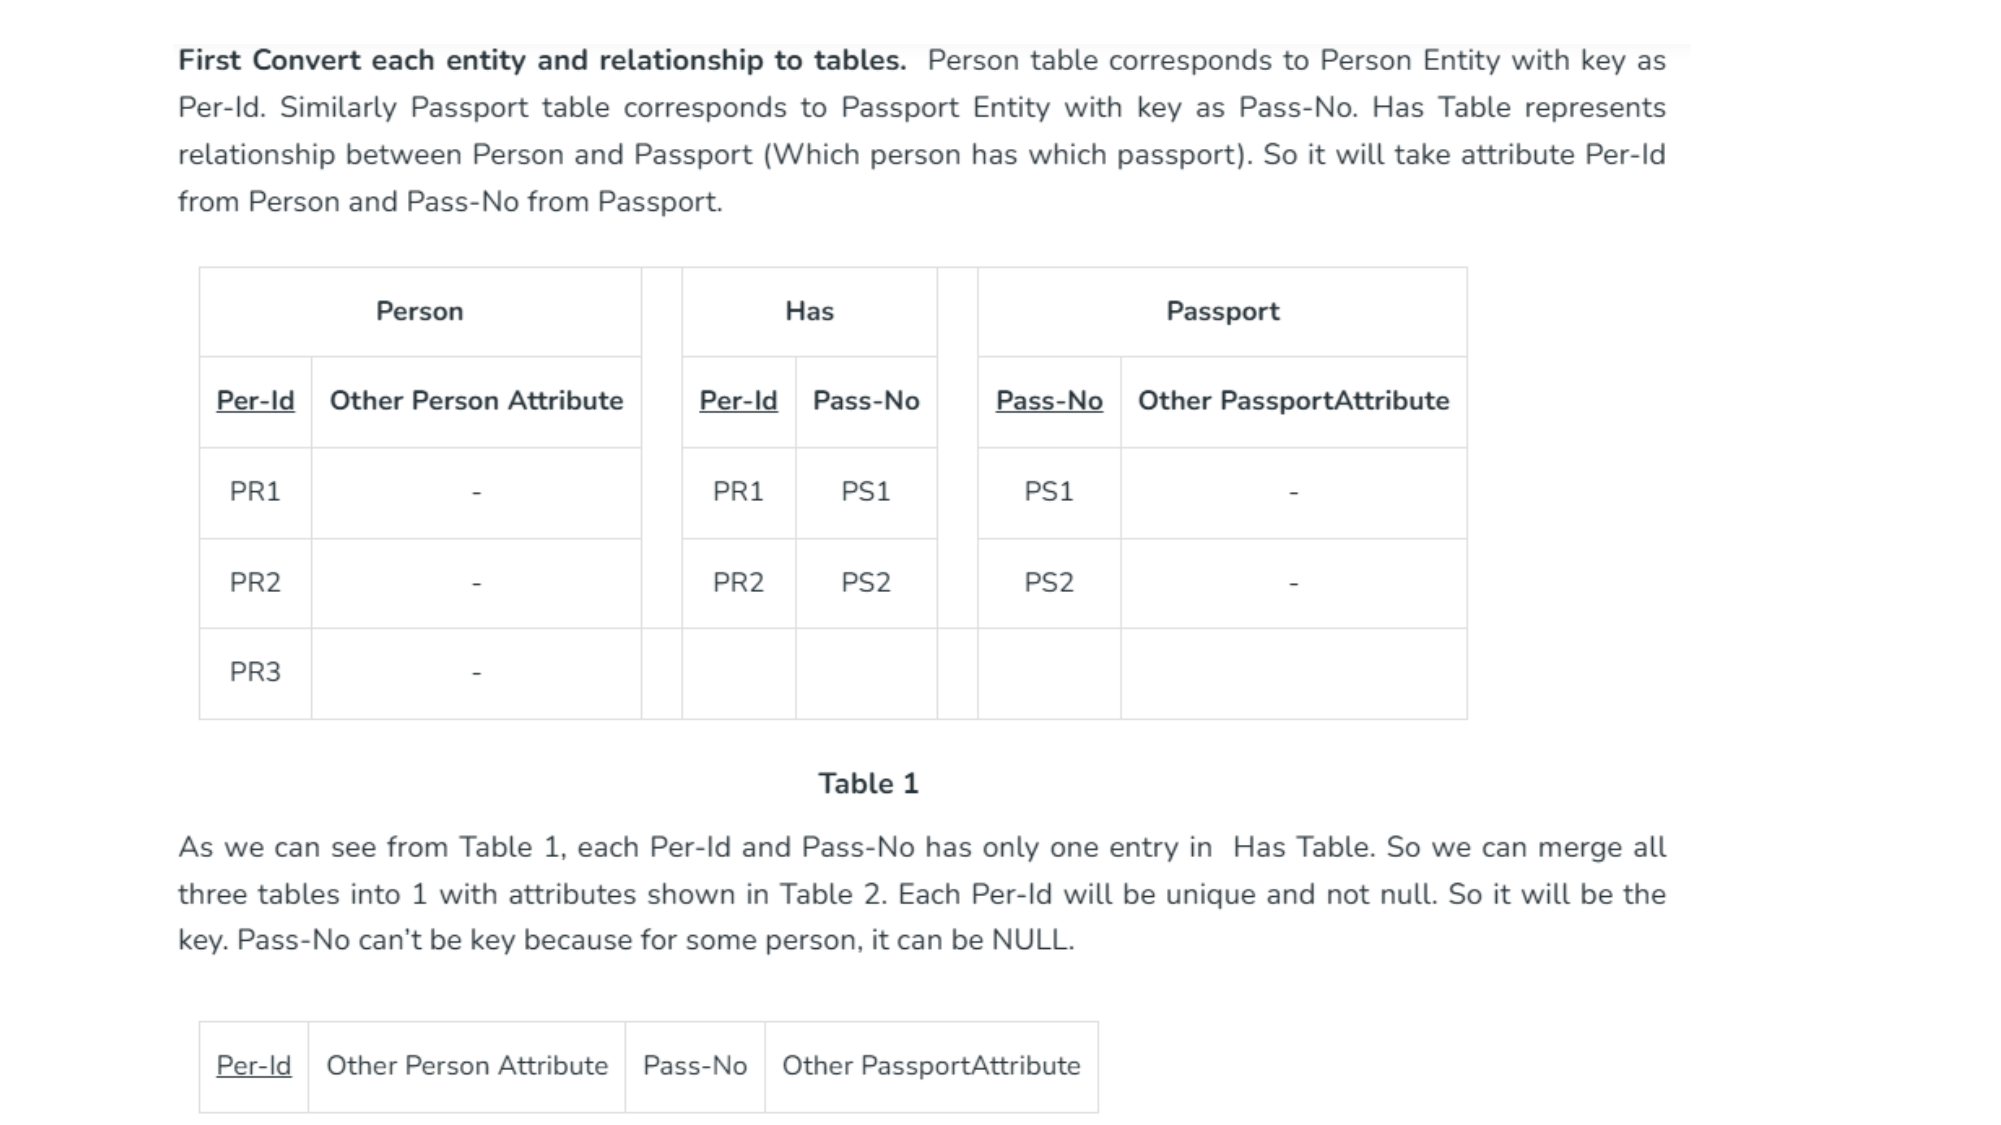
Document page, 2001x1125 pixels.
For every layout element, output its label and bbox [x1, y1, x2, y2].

picture [173, 44, 1691, 1122]
